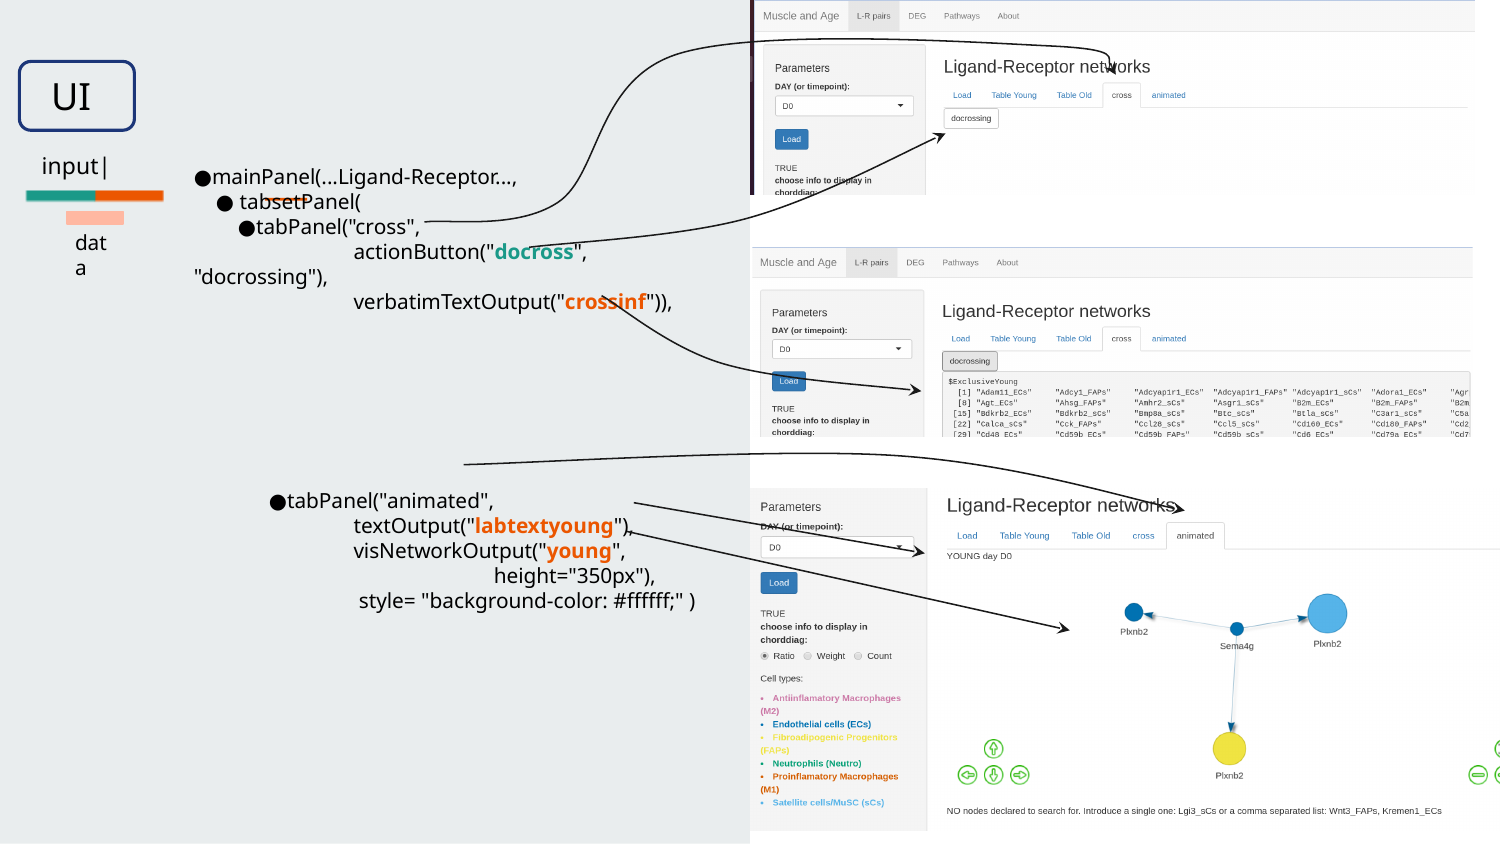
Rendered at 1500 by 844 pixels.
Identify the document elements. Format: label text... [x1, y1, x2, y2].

text_box [601, 295, 747, 370]
text_box UI [35, 57, 118, 133]
picture [749, 0, 1476, 195]
text_box [19, 61, 35, 131]
text_box [424, 42, 744, 223]
text_box [118, 61, 135, 131]
text_box data [60, 221, 131, 295]
picture [21, 181, 169, 212]
picture [749, 488, 1500, 831]
text_box ●mainPanel(...Ligand-Receptor..., ● tabsetPanel( ●tabPanel("cross", actionButton("docross", "docrossing"), verbatimTextOutput("crossinf")), ●tabPanel("animated", textOutput("labtextyoung"), visNetworkOutput("young", height="350px"), style= "background-color: #ffffff;" ) [179, 148, 740, 703]
picture [752, 246, 1473, 437]
text_box [529, 188, 794, 248]
text_box input|output [26, 136, 190, 222]
text_box [463, 453, 1084, 486]
